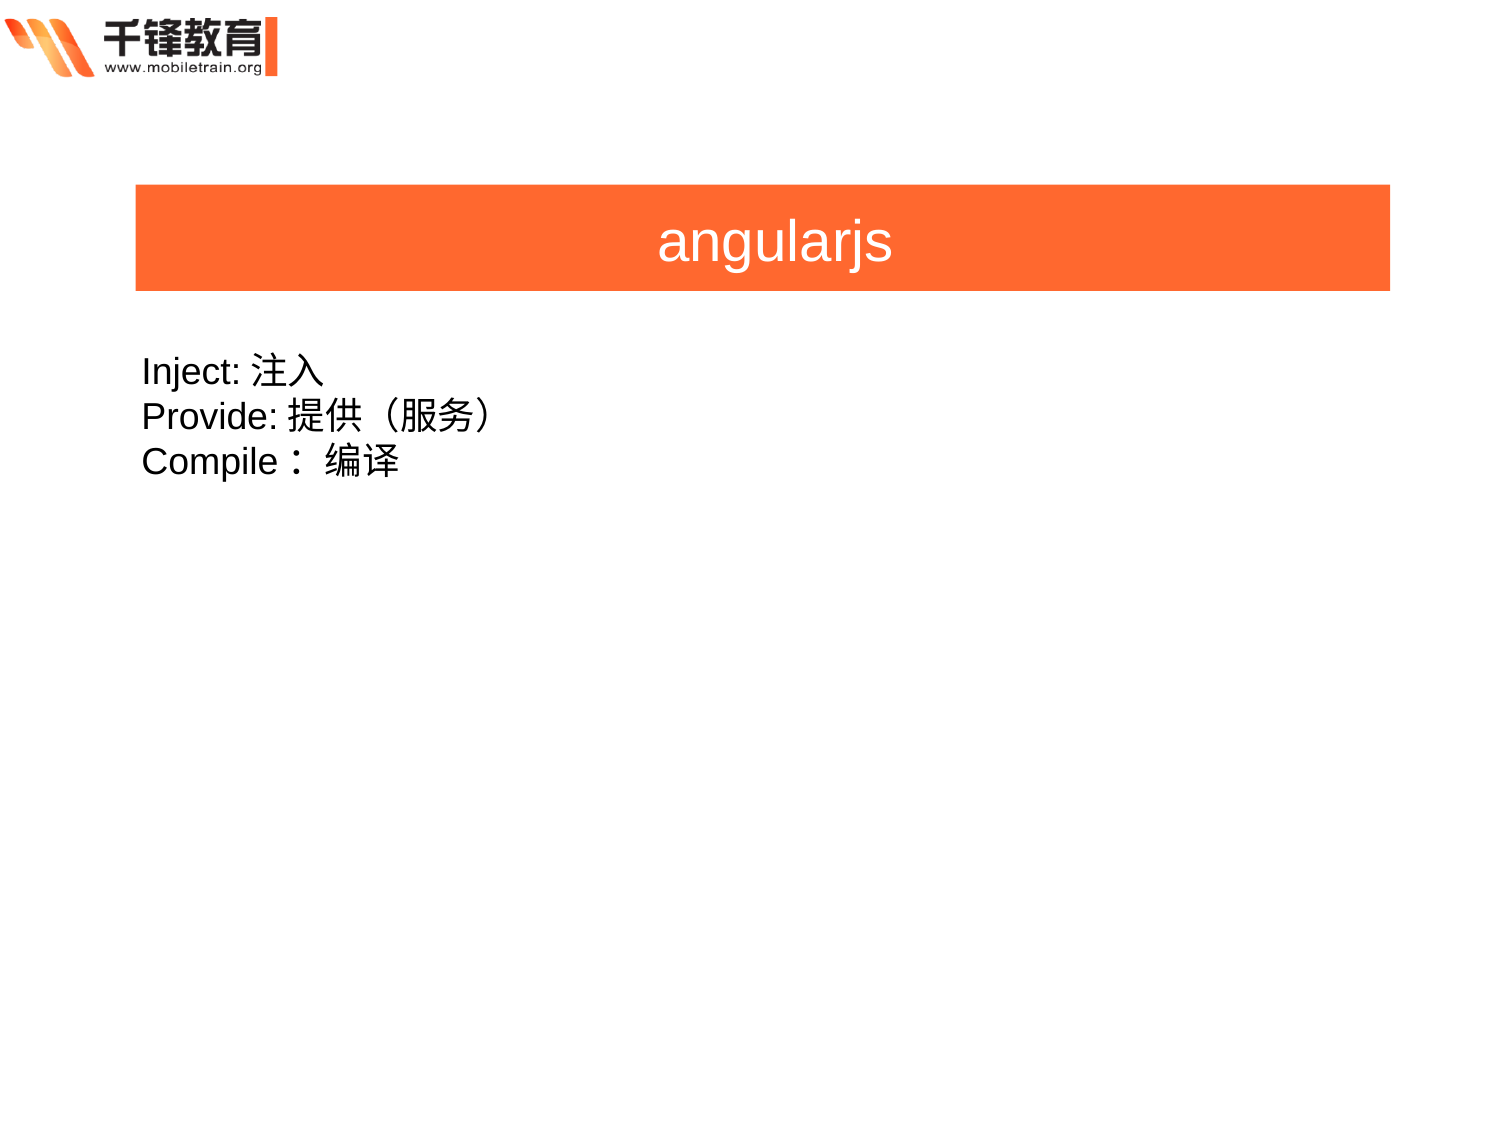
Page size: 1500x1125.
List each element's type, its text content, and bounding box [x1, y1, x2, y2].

text_box Inject:注入 Provide:提供（服务） Compile：编译 [126, 339, 528, 940]
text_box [135, 184, 1391, 292]
picture [3, 18, 261, 79]
